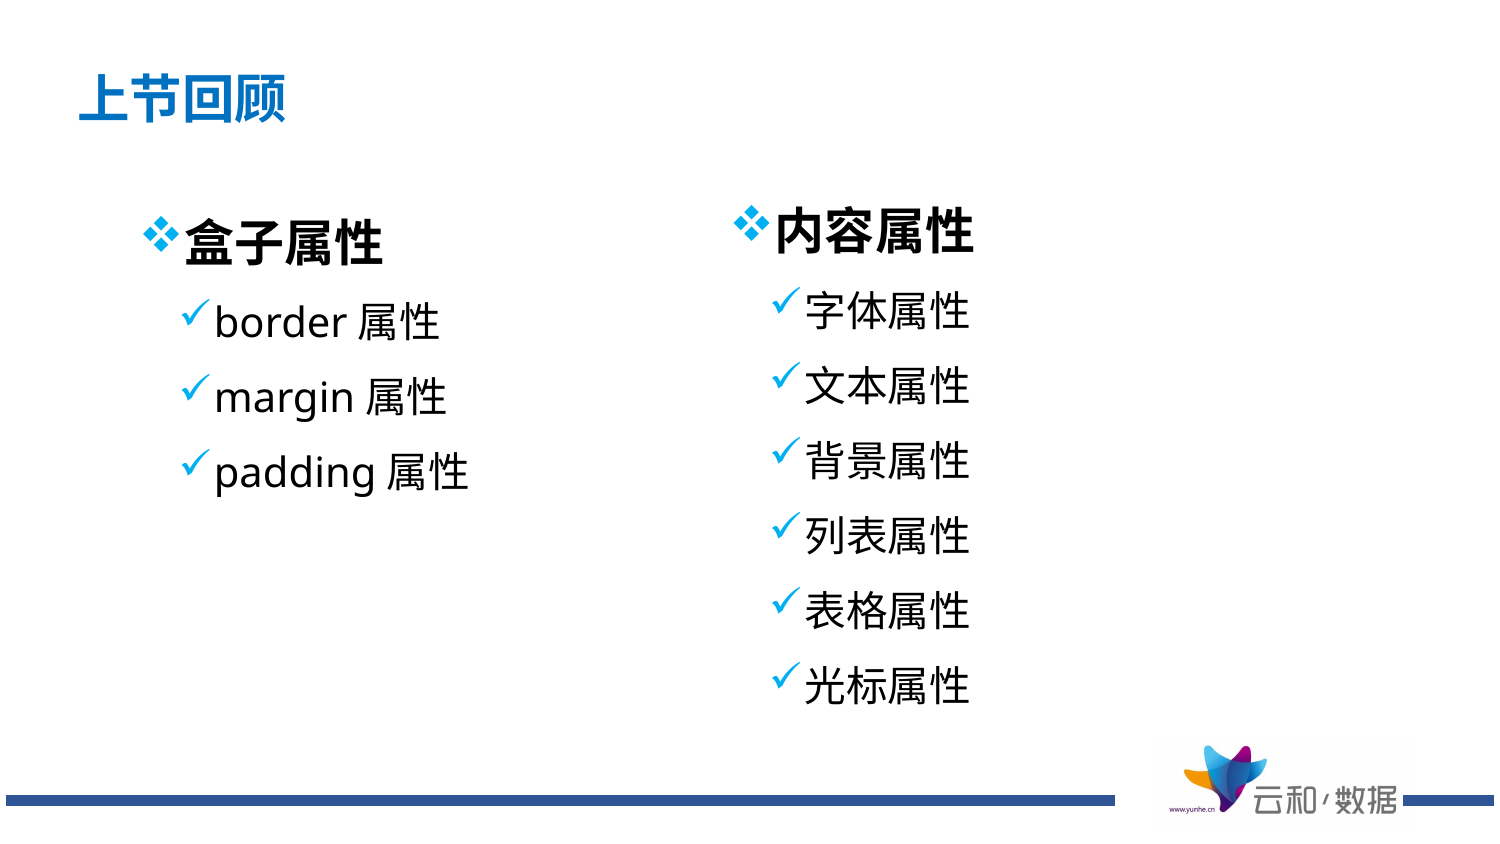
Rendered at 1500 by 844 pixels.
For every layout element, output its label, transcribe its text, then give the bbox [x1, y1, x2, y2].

slide_number [1142, 750, 1493, 796]
picture [1199, 739, 1412, 750]
text_box 盒子属性 border属性 margin属性 padding属性 [123, 173, 573, 504]
text_box 上节回顾 [60, 48, 1479, 142]
text_box 内容属性 字体属性 文本属性 背景属性 列表属性 表格属性 光标属性 [714, 161, 1199, 762]
picture [1156, 796, 1412, 833]
